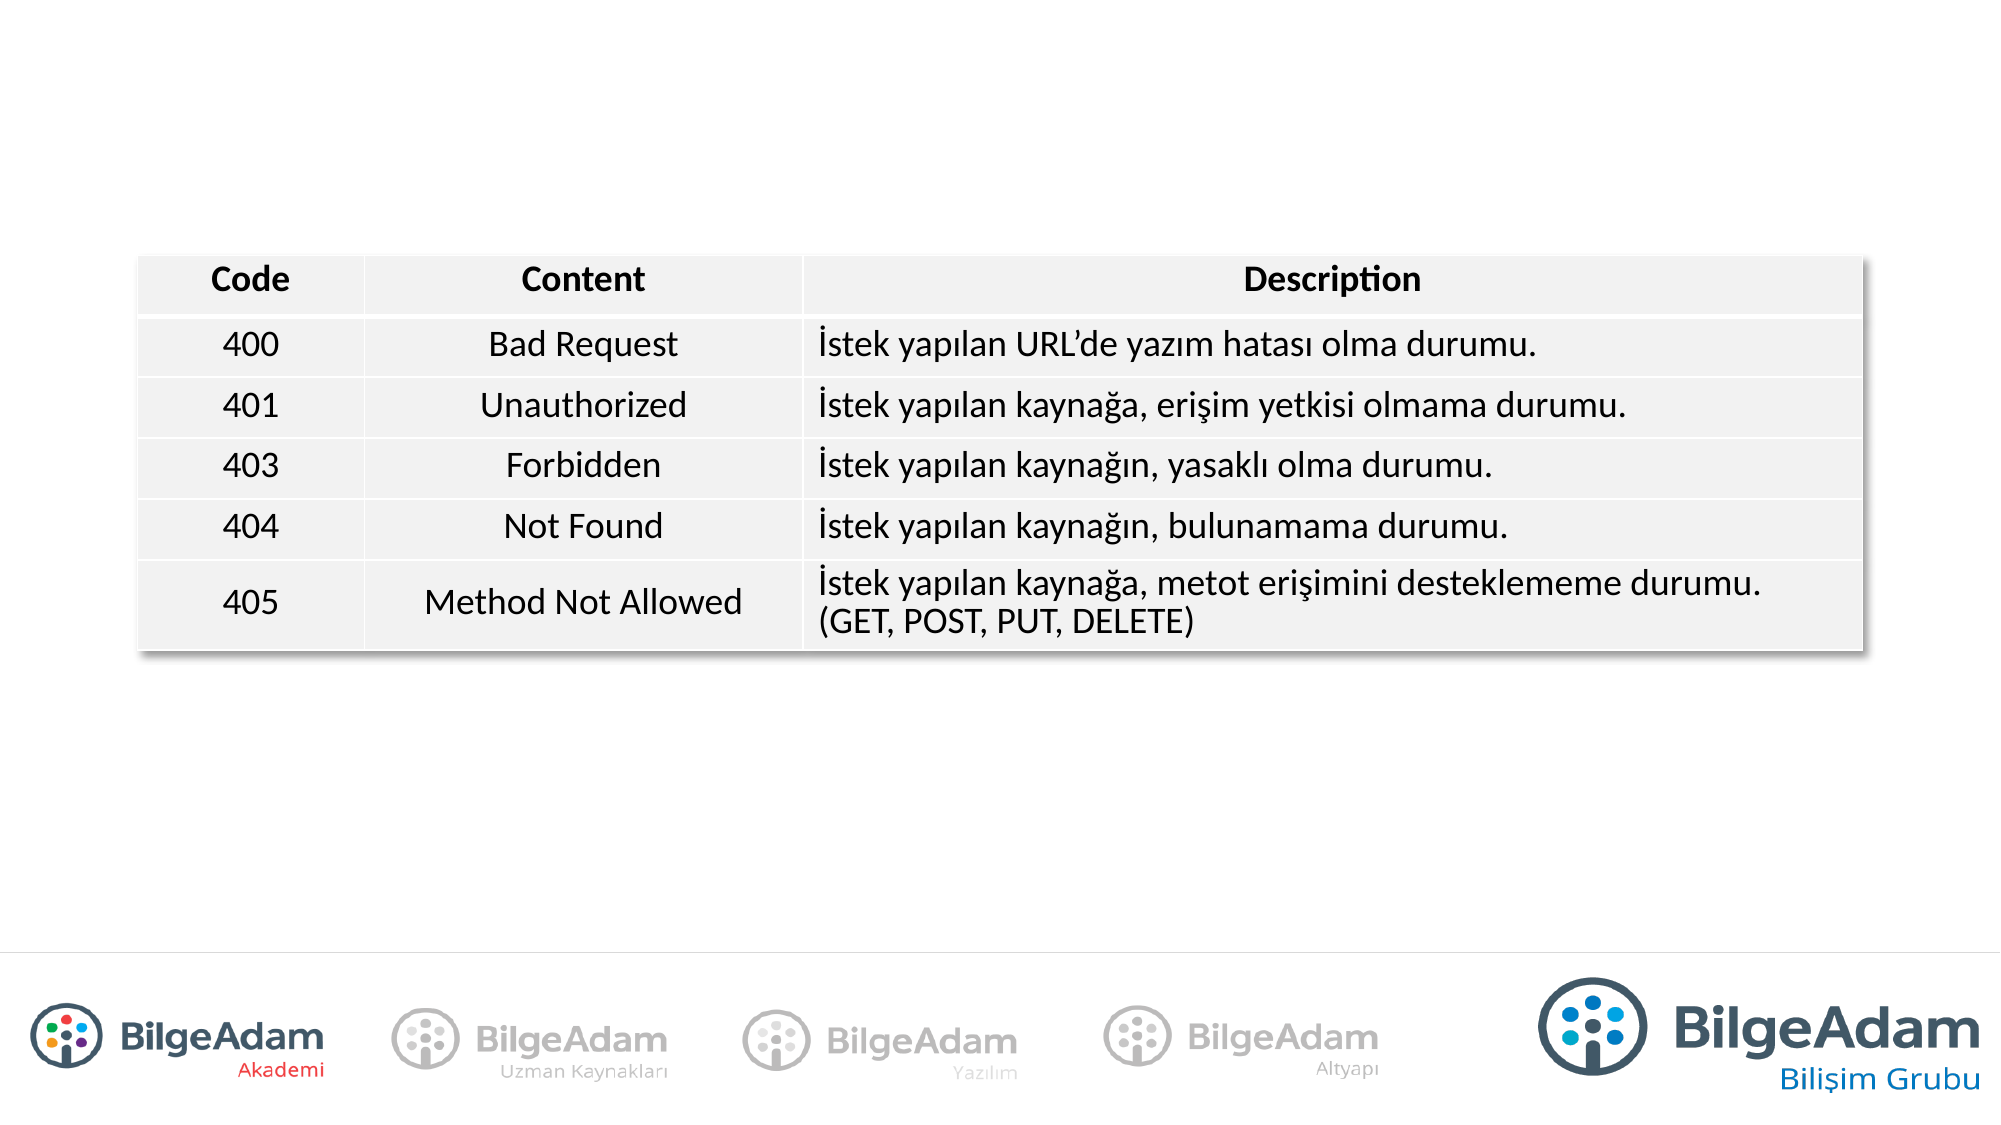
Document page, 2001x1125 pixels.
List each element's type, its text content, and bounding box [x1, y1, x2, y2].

table_cell İstek yapılan kaynağın, yasaklı olma durumu. [804, 439, 1862, 498]
table_cell İstek yapılan URL’de yazım hatası olma durumu. [804, 319, 1862, 376]
table_header Description [804, 256, 1862, 314]
table_cell 404 [138, 500, 364, 559]
table_cell 400 [138, 319, 364, 376]
table_cell 401 [138, 378, 364, 437]
table_cell İstek yapılan kaynağa, erişim yetkisi olmama durumu. [804, 378, 1862, 437]
table_cell İstek yapılan kaynağın, bulunamama durumu. [804, 500, 1862, 559]
picture [16, 996, 336, 1083]
table_cell Method Not Allowed [365, 561, 802, 649]
table_cell Bad Request [365, 319, 802, 376]
table_cell İstek yapılan kaynağa, metot erişimini desteklememe durumu. (GET, POST, PUT, DELETE) [804, 561, 1862, 649]
text_box [56, 277, 1945, 926]
table_cell 405 [138, 561, 364, 649]
table_header Content [365, 256, 802, 314]
table_cell Not Found [365, 500, 802, 559]
table_cell Forbidden [365, 439, 802, 498]
picture [1517, 964, 1999, 1109]
table_header Code [138, 256, 364, 314]
table_cell Unauthorized [365, 378, 802, 437]
table_cell 403 [138, 439, 364, 498]
